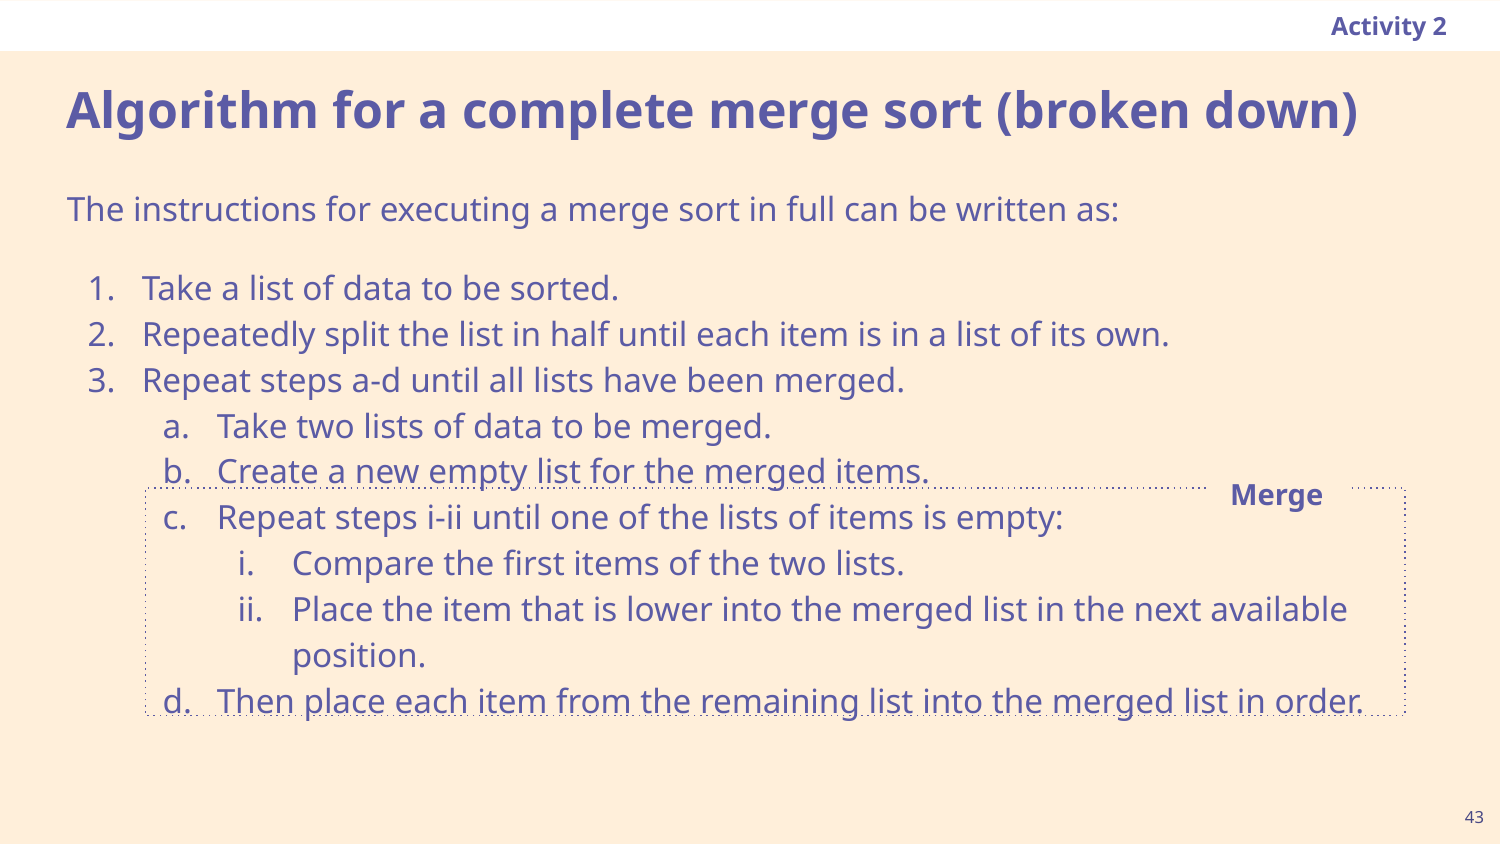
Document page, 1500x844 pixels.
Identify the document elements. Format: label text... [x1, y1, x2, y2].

list The instructions for executing a merge sort in full can be written as: Take a list of data to be sorted. Repeatedly split the list in half until each item is in a list of its own. Repeat steps a-d until all lists have been merged. Take two lists of data to be merged. Create a new empty list for the merged items. Repeat steps i-ii until one of the lists of items is empty: Compare the first items of the two lists. Place the item that is lower into the merged list in the next available position. Then place each item from the remaining list into the merged list in order. [51, 167, 1449, 793]
title Algorithm for a complete merge sort (broken down) [51, 51, 1449, 167]
slide_number ‹#› [1448, 792, 1500, 844]
list Merge [1206, 470, 1347, 511]
subtitle Activity 2 [862, 0, 1448, 52]
text_box [145, 487, 1405, 716]
